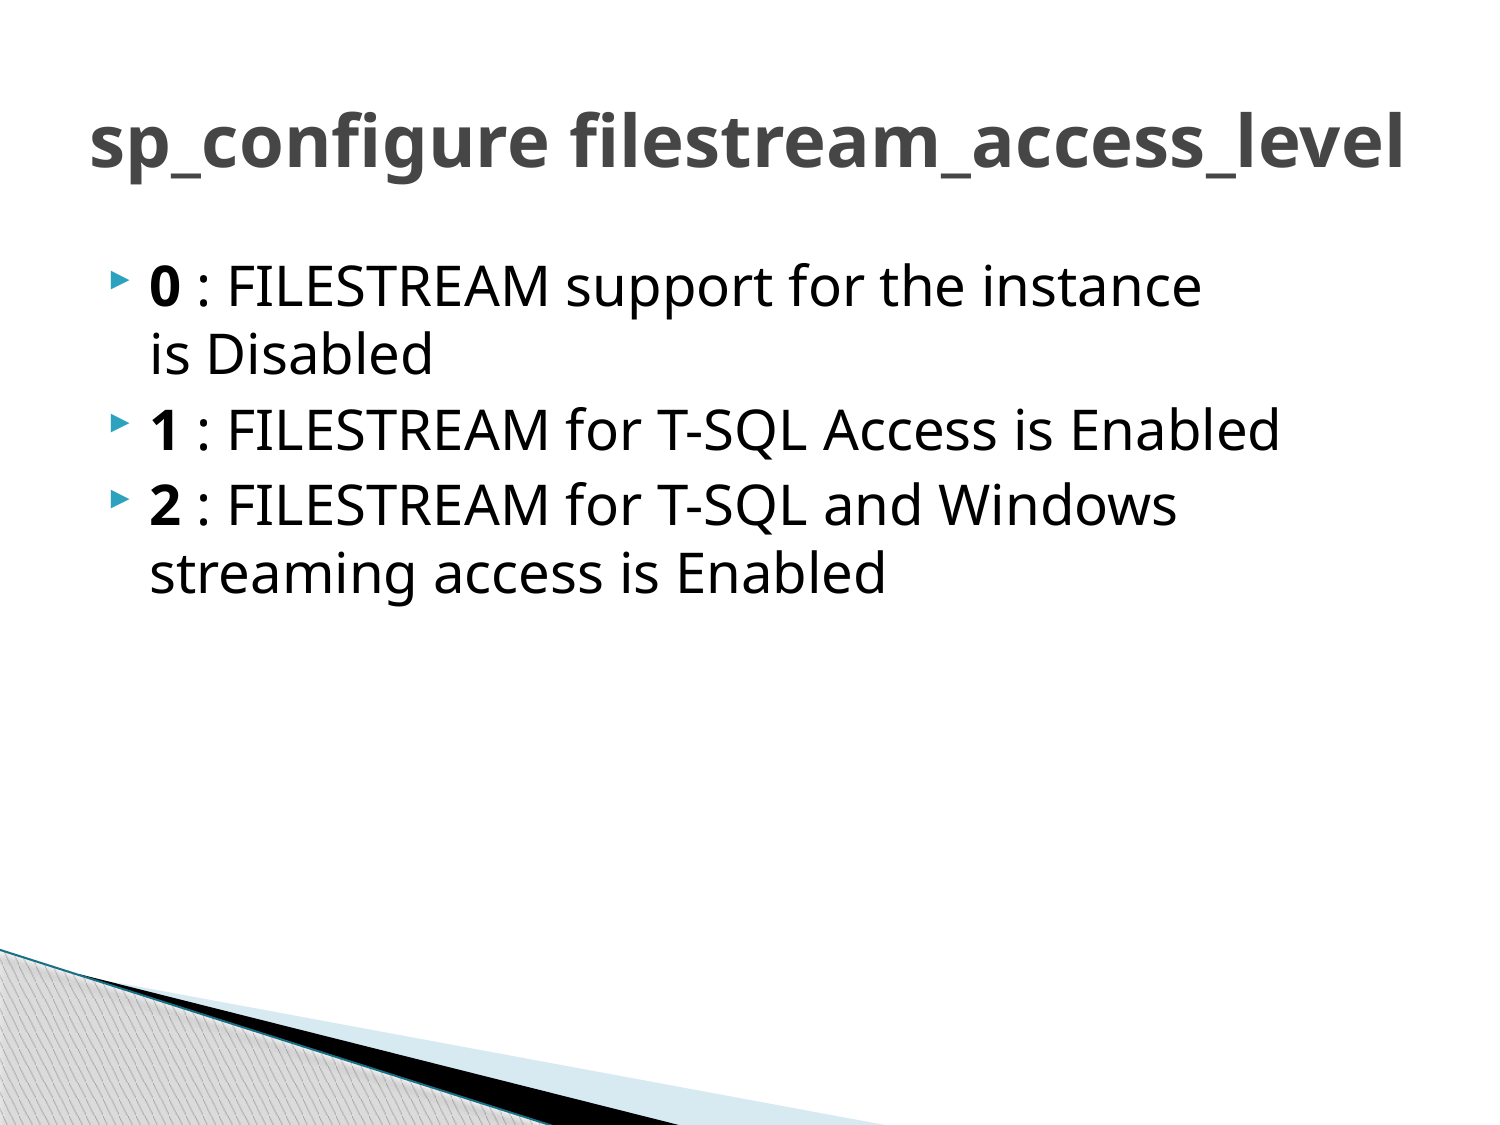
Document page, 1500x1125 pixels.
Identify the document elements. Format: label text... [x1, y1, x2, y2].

title sp_configure filestream_access_level [75, 45, 1425, 233]
list 0 : FILESTREAM support for the instance is Disabled 1 : FILESTREAM for T-SQL Access is Enabled 2 : FILESTREAM for T-SQL and Windows streaming access is Enabled [75, 243, 1425, 986]
